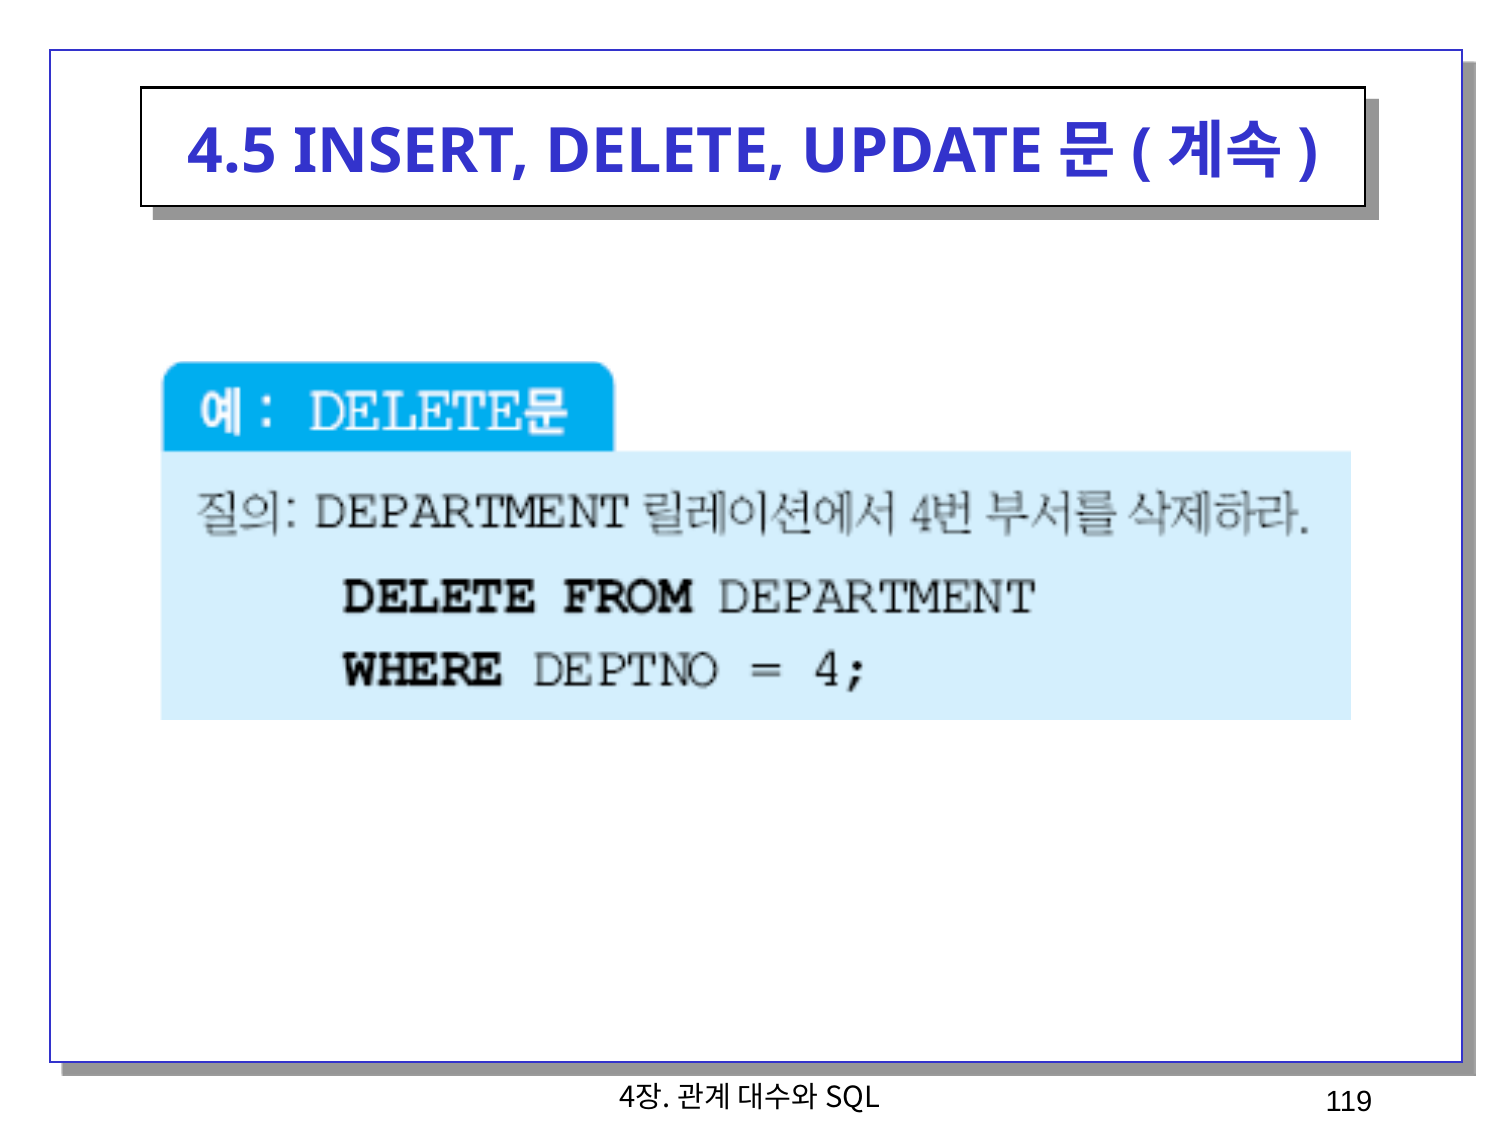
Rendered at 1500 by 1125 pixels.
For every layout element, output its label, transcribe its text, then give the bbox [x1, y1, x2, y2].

slide_number 119 [1074, 1074, 1388, 1125]
text_box 4.5 INSERT, DELETE, UPDATE문(계속) [141, 87, 1366, 207]
picture [159, 361, 1351, 720]
footer 4장. 관계 대수와 SQL [512, 1074, 988, 1125]
